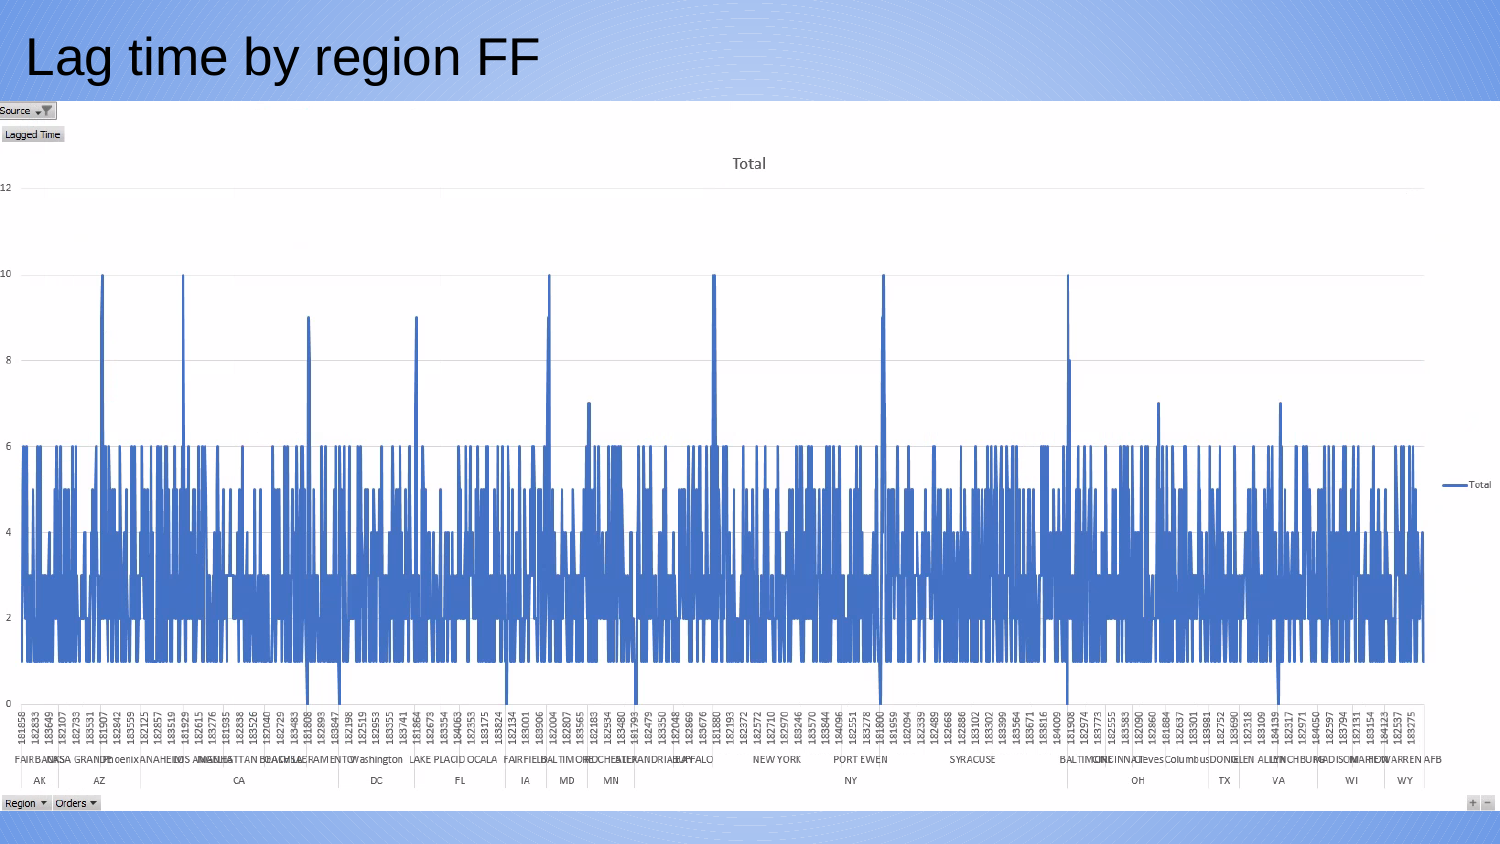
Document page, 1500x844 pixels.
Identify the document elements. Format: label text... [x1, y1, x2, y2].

picture [0, 101, 1500, 812]
title Lag time by region FF [10, 7, 1409, 100]
